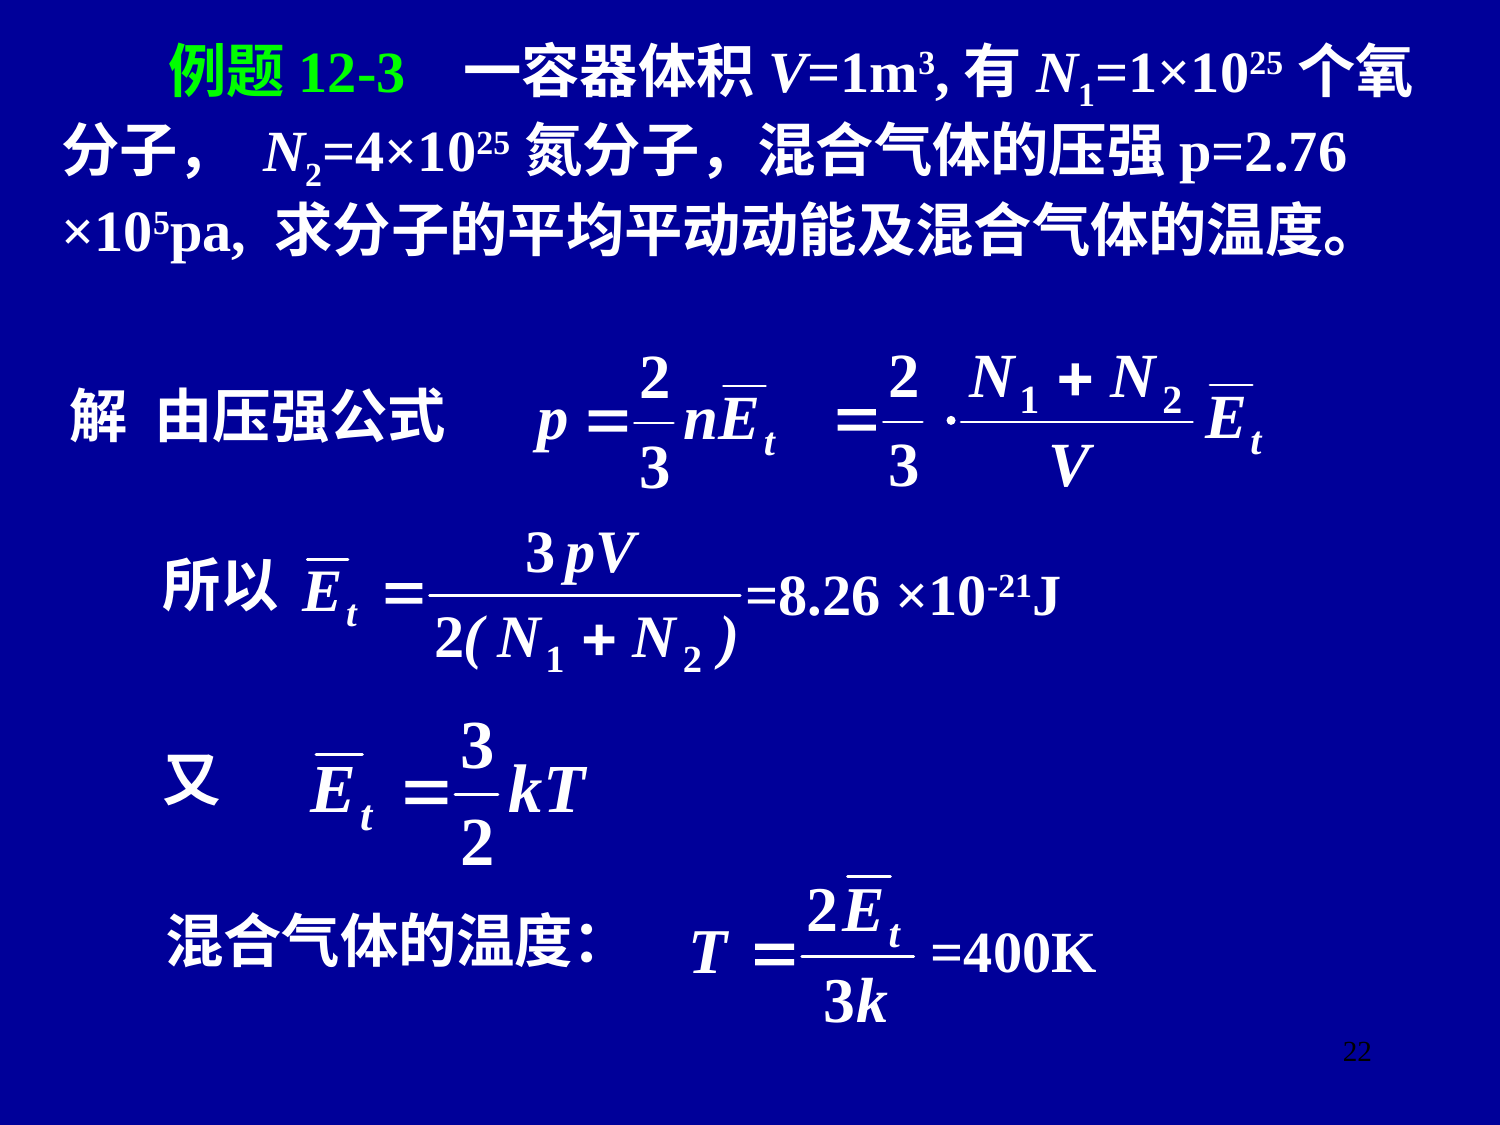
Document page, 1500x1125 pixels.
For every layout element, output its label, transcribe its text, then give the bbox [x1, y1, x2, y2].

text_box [821, 335, 1280, 502]
text_box 解 由压强公式 [55, 371, 501, 457]
text_box =8.26 ×10-21J [757, 549, 1144, 635]
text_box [150, 862, 927, 1038]
slide_number 22 [1074, 1024, 1388, 1101]
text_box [147, 700, 604, 864]
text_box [517, 336, 793, 503]
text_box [147, 512, 753, 688]
text_box 例题12-3 一容器体积V=1m3,有N1=1×1025个氧分子， N2=4×1025氮分子，混合气体的压强p=2.76 ×105pa, 求分子的平均平动动能及混合气体的温度。 [46, 26, 1441, 271]
text_box =400K [931, 907, 1151, 992]
